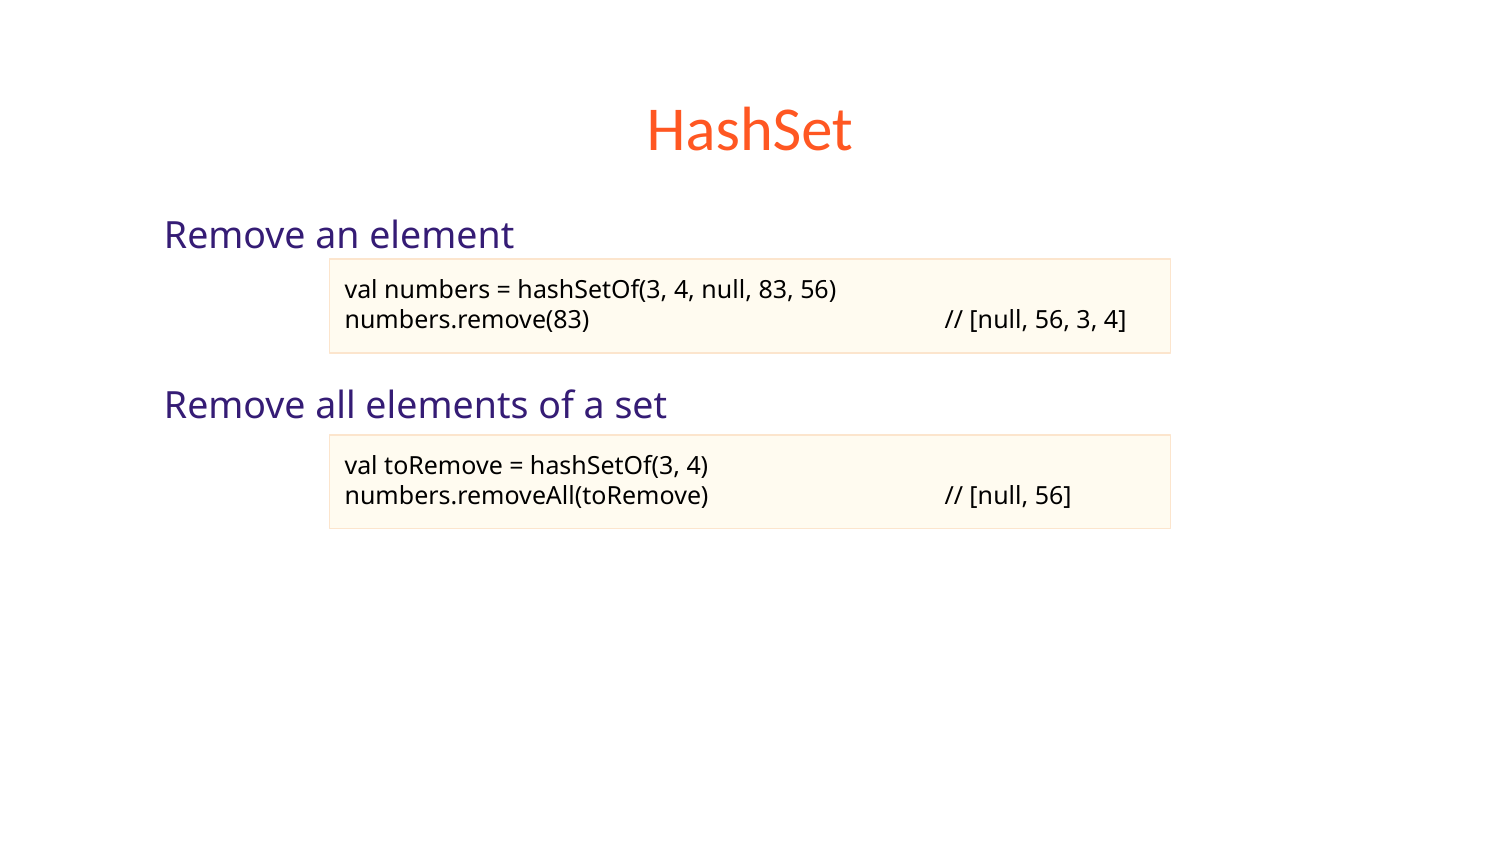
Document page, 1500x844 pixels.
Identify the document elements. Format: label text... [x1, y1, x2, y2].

list Remove an element Remove all elements of a set [148, 189, 1350, 750]
text_box val toRemove = hashSetOf(3, 4) numbers.removeAll(toRemove) // [null, 56] [329, 434, 1171, 529]
title HashSet [51, 72, 1449, 167]
text_box val numbers = hashSetOf(3, 4, null, 83, 56) numbers.remove(83) // [null, 56, 3, 4] [329, 258, 1171, 353]
